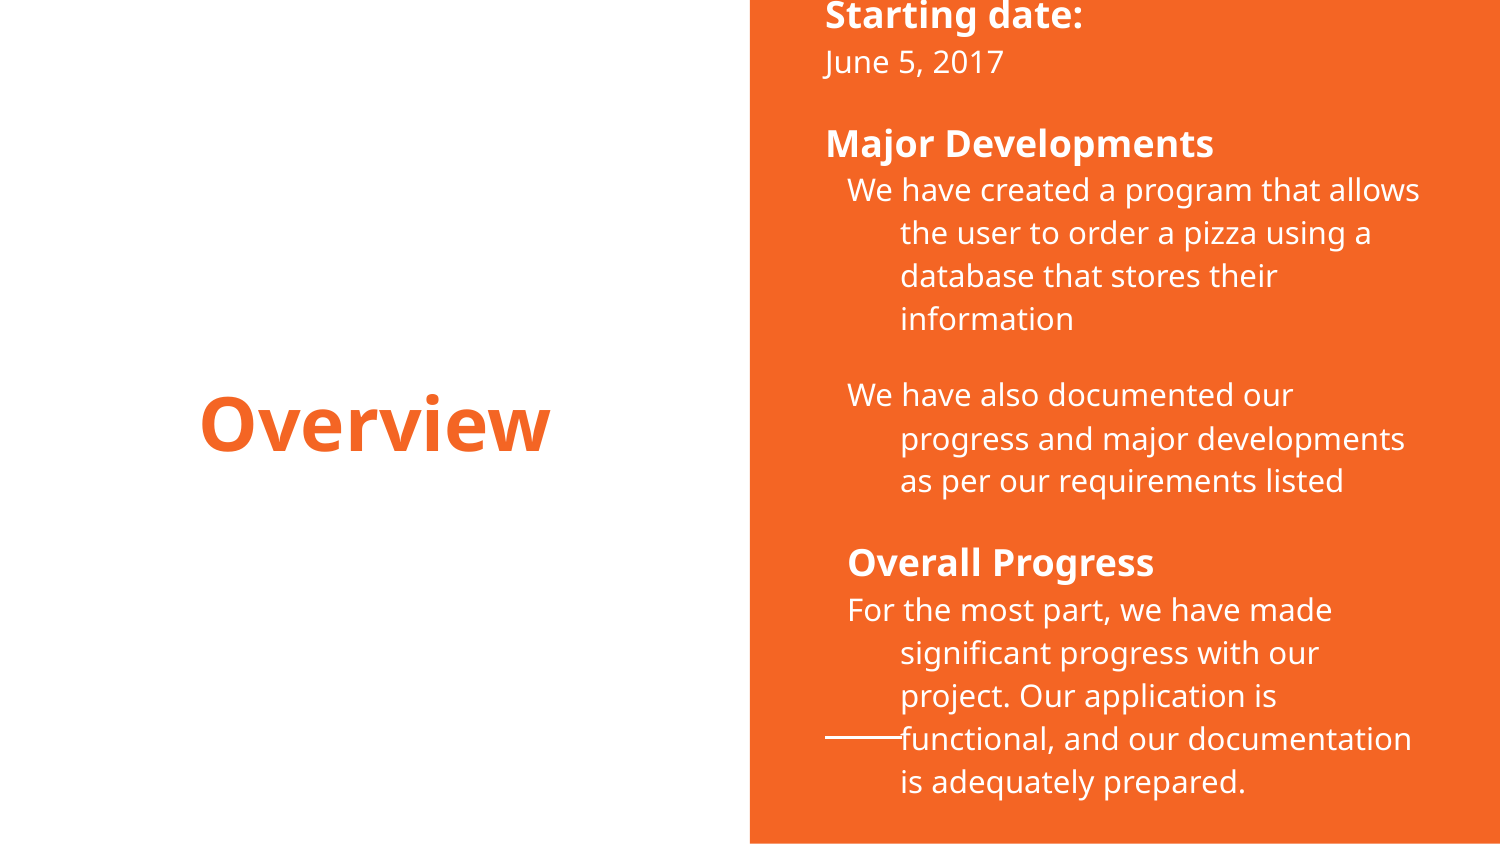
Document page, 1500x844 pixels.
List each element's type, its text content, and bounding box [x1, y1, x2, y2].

title Overview [43, 313, 708, 530]
list Starting date: June 5, 2017 Major Developments We have created a program that allows the user to order a pizza using a database that stores their information We have also documented our progress and major developments as per our requirements listed Overall Progress For the most part, we have made significant progress with our project. Our application is functional, and our documentation is adequately prepared. [810, 28, 1440, 757]
